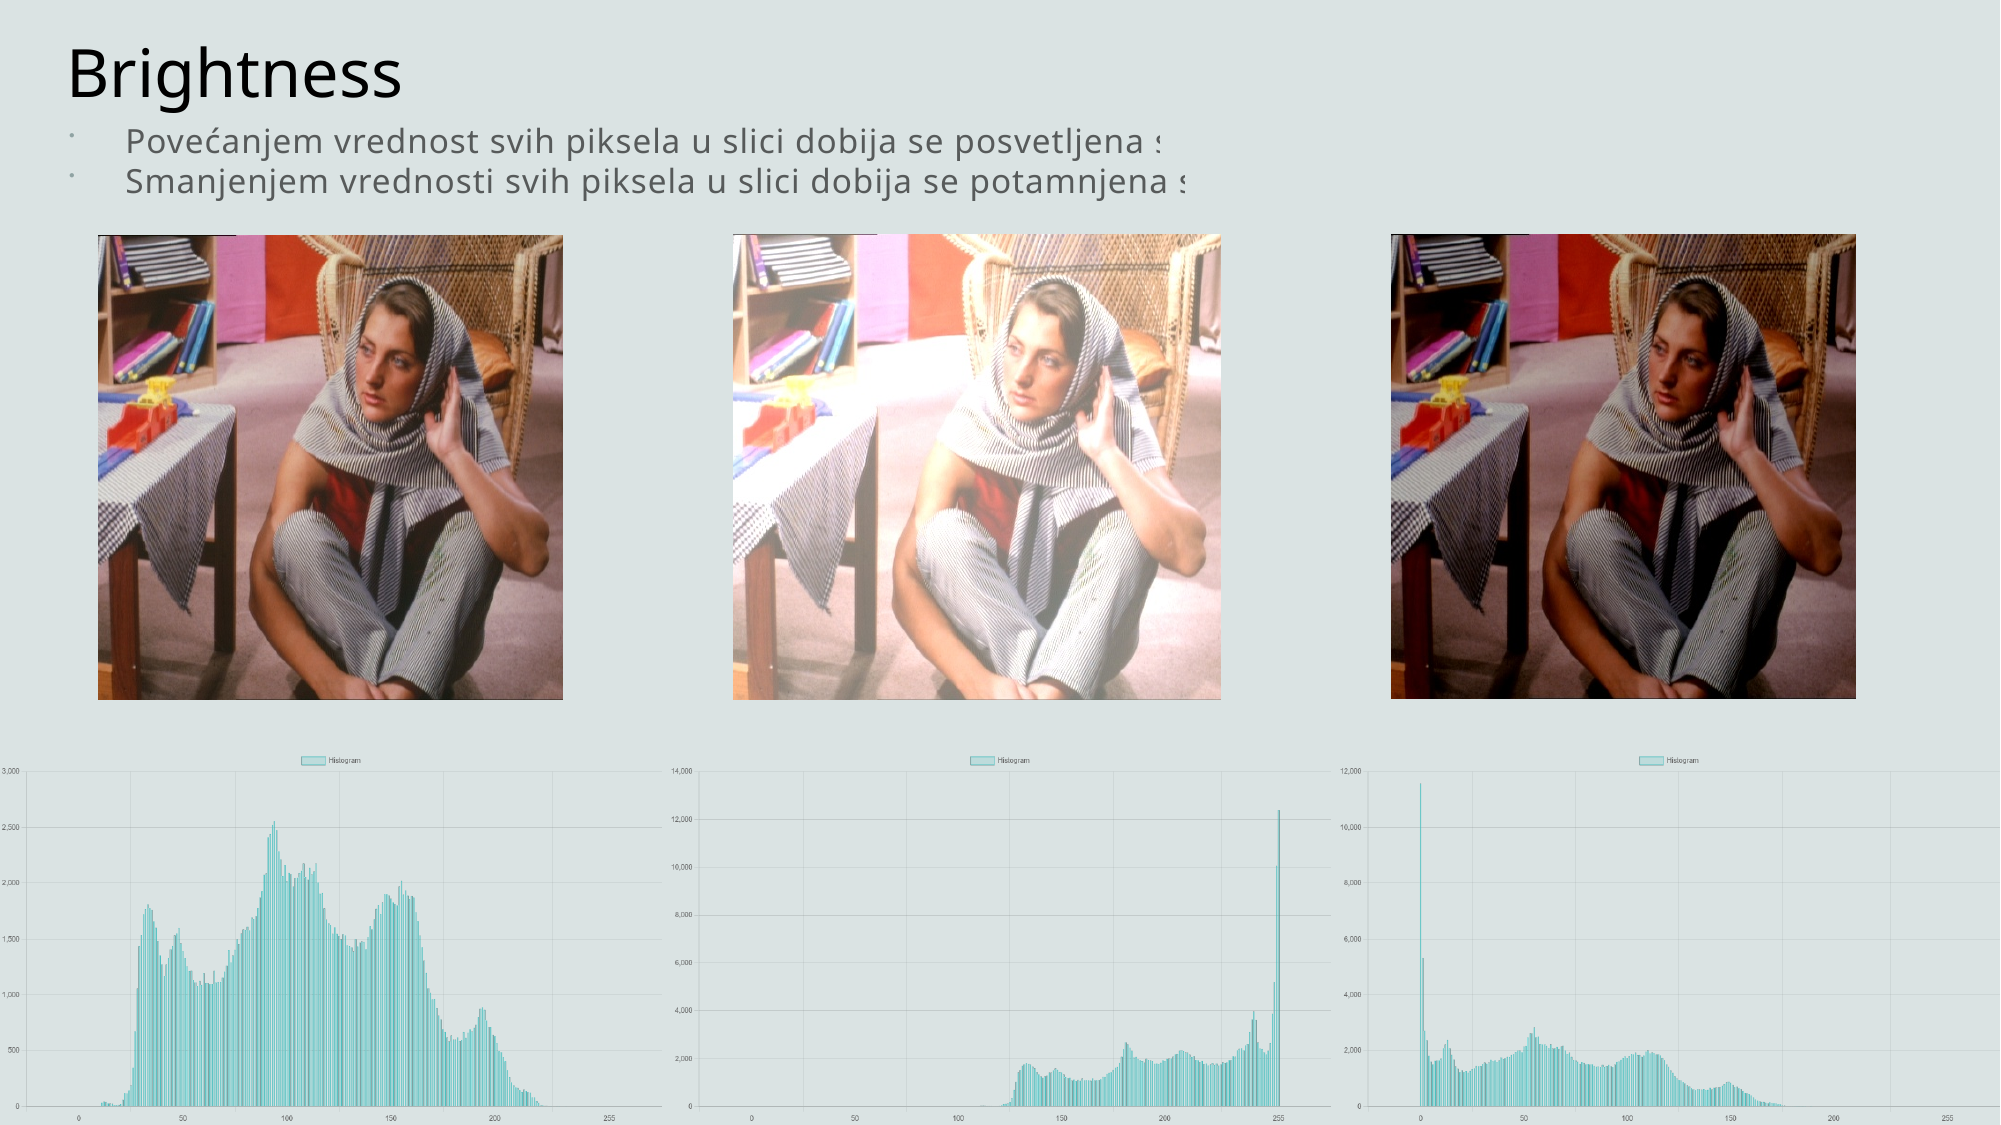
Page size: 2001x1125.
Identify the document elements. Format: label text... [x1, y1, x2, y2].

picture [1391, 234, 1856, 699]
picture [0, 750, 662, 1125]
picture [669, 750, 1331, 1125]
title Brightness [51, 28, 1727, 112]
list Povećanjem vrednost svih piksela u slici dobija se posvetljena slika Smanjenjem vrednosti svih piksela u slici dobija se potamnjena slika [51, 112, 1727, 317]
picture [732, 234, 1222, 700]
picture [98, 235, 563, 700]
picture [1338, 750, 2000, 1125]
